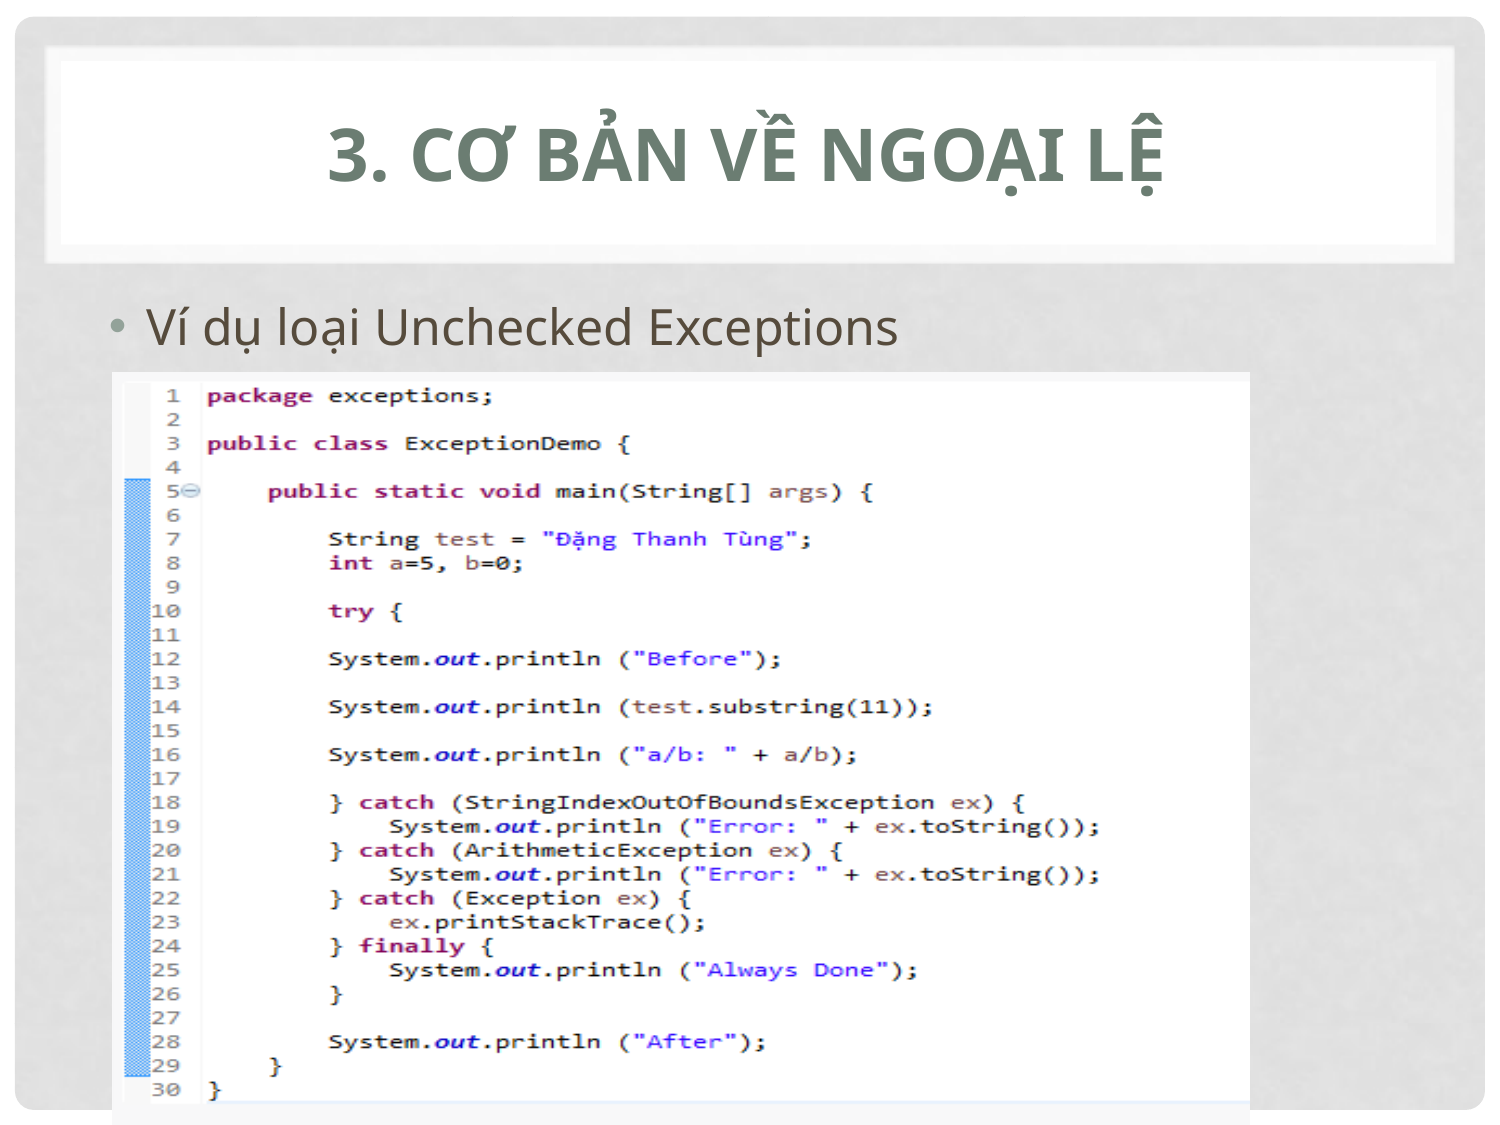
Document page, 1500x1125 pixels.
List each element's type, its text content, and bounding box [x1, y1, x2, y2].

picture [112, 372, 1251, 1125]
list Ví dụ loại Unchecked Exceptions [75, 287, 1425, 1088]
title 3. Cơ bản về ngoại lệ [69, 66, 1425, 238]
